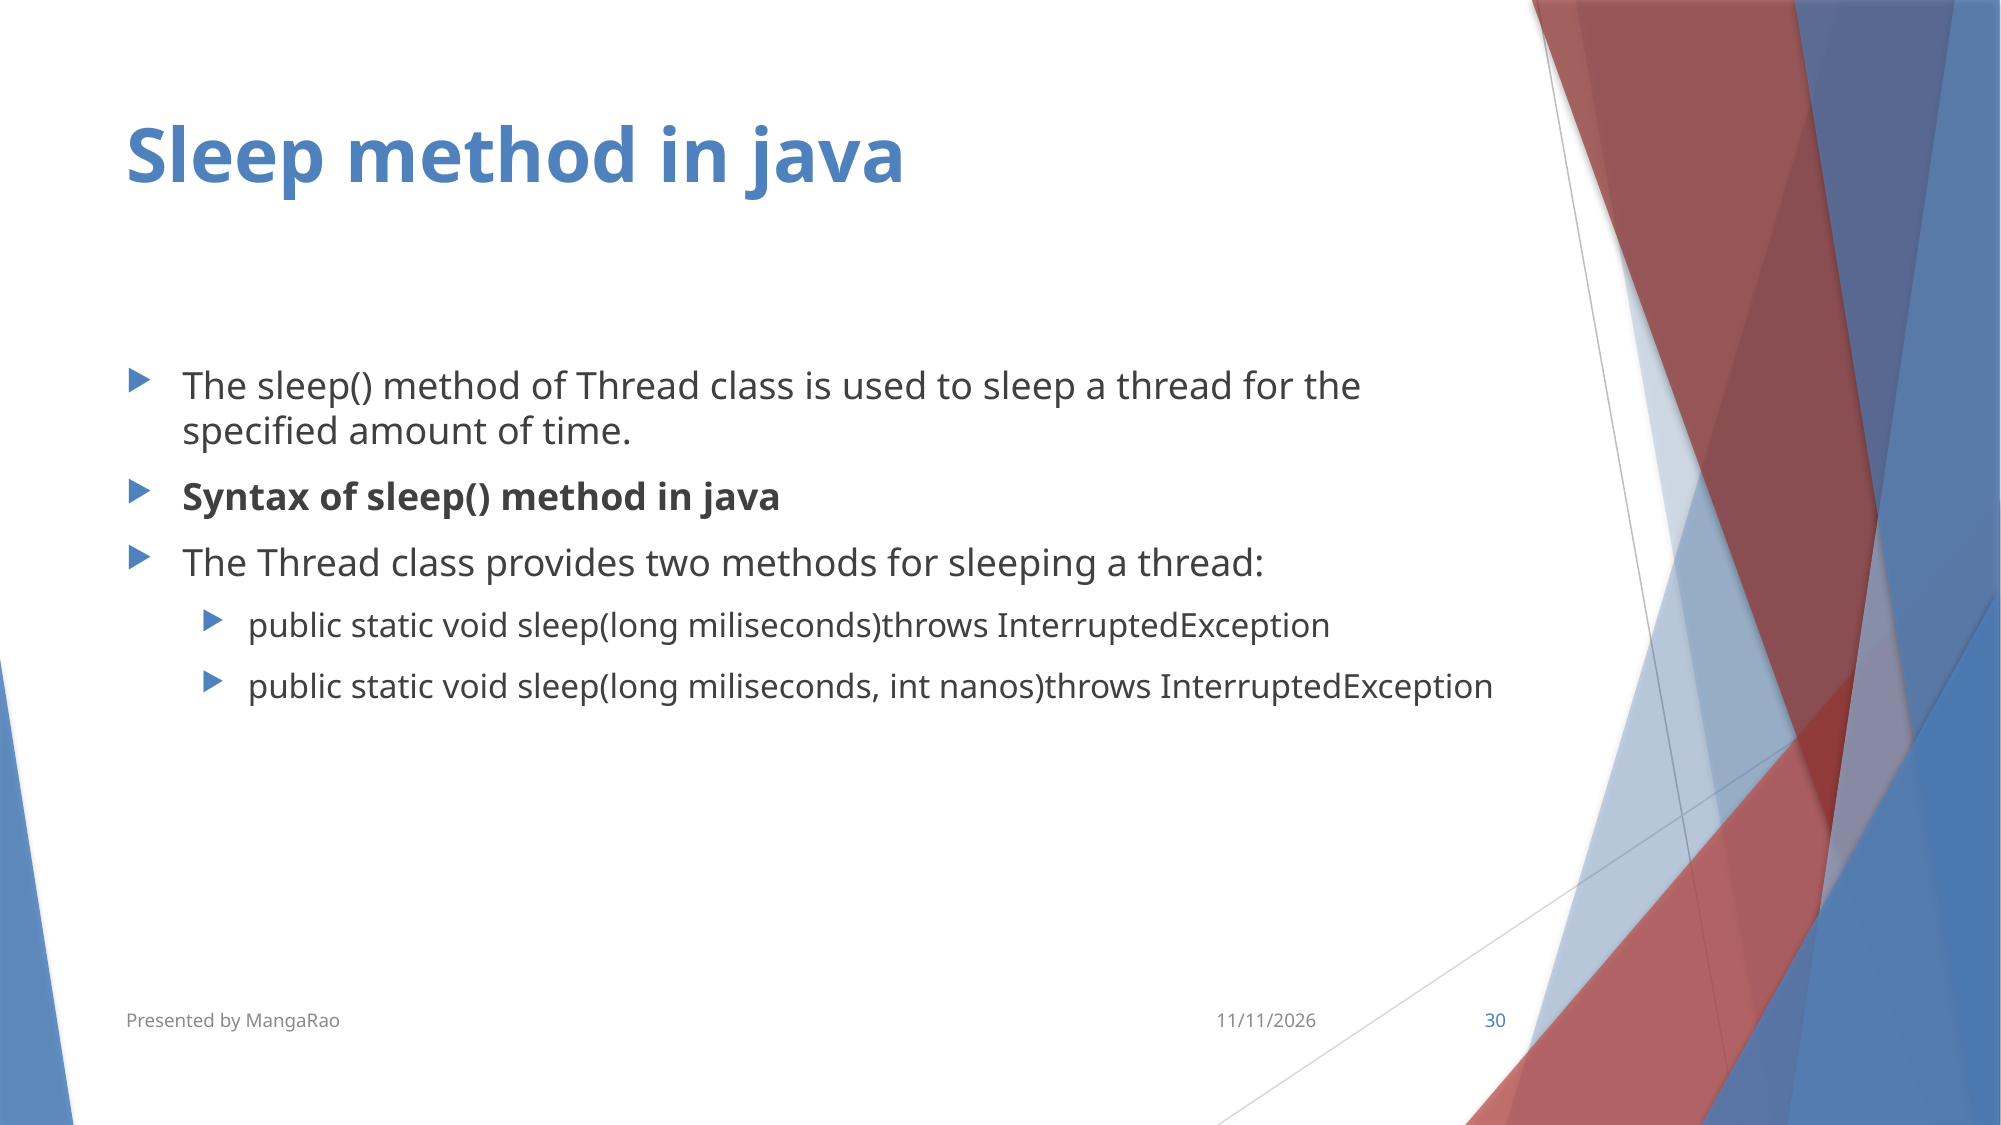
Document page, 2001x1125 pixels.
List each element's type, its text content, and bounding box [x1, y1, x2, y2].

list The sleep() method of Thread class is used to sleep a thread for the specified amount of time. Syntax of sleep() method in java The Thread class provides two methods for sleeping a thread: public static void sleep(long miliseconds)throws InterruptedException public static void sleep(long miliseconds, int nanos)throws InterruptedException [111, 354, 1522, 992]
footer Presented by MangaRao [111, 991, 1145, 1051]
title Sleep method in java [111, 99, 1522, 317]
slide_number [1181, 991, 1332, 1051]
slide_number 30 [1409, 991, 1522, 1051]
